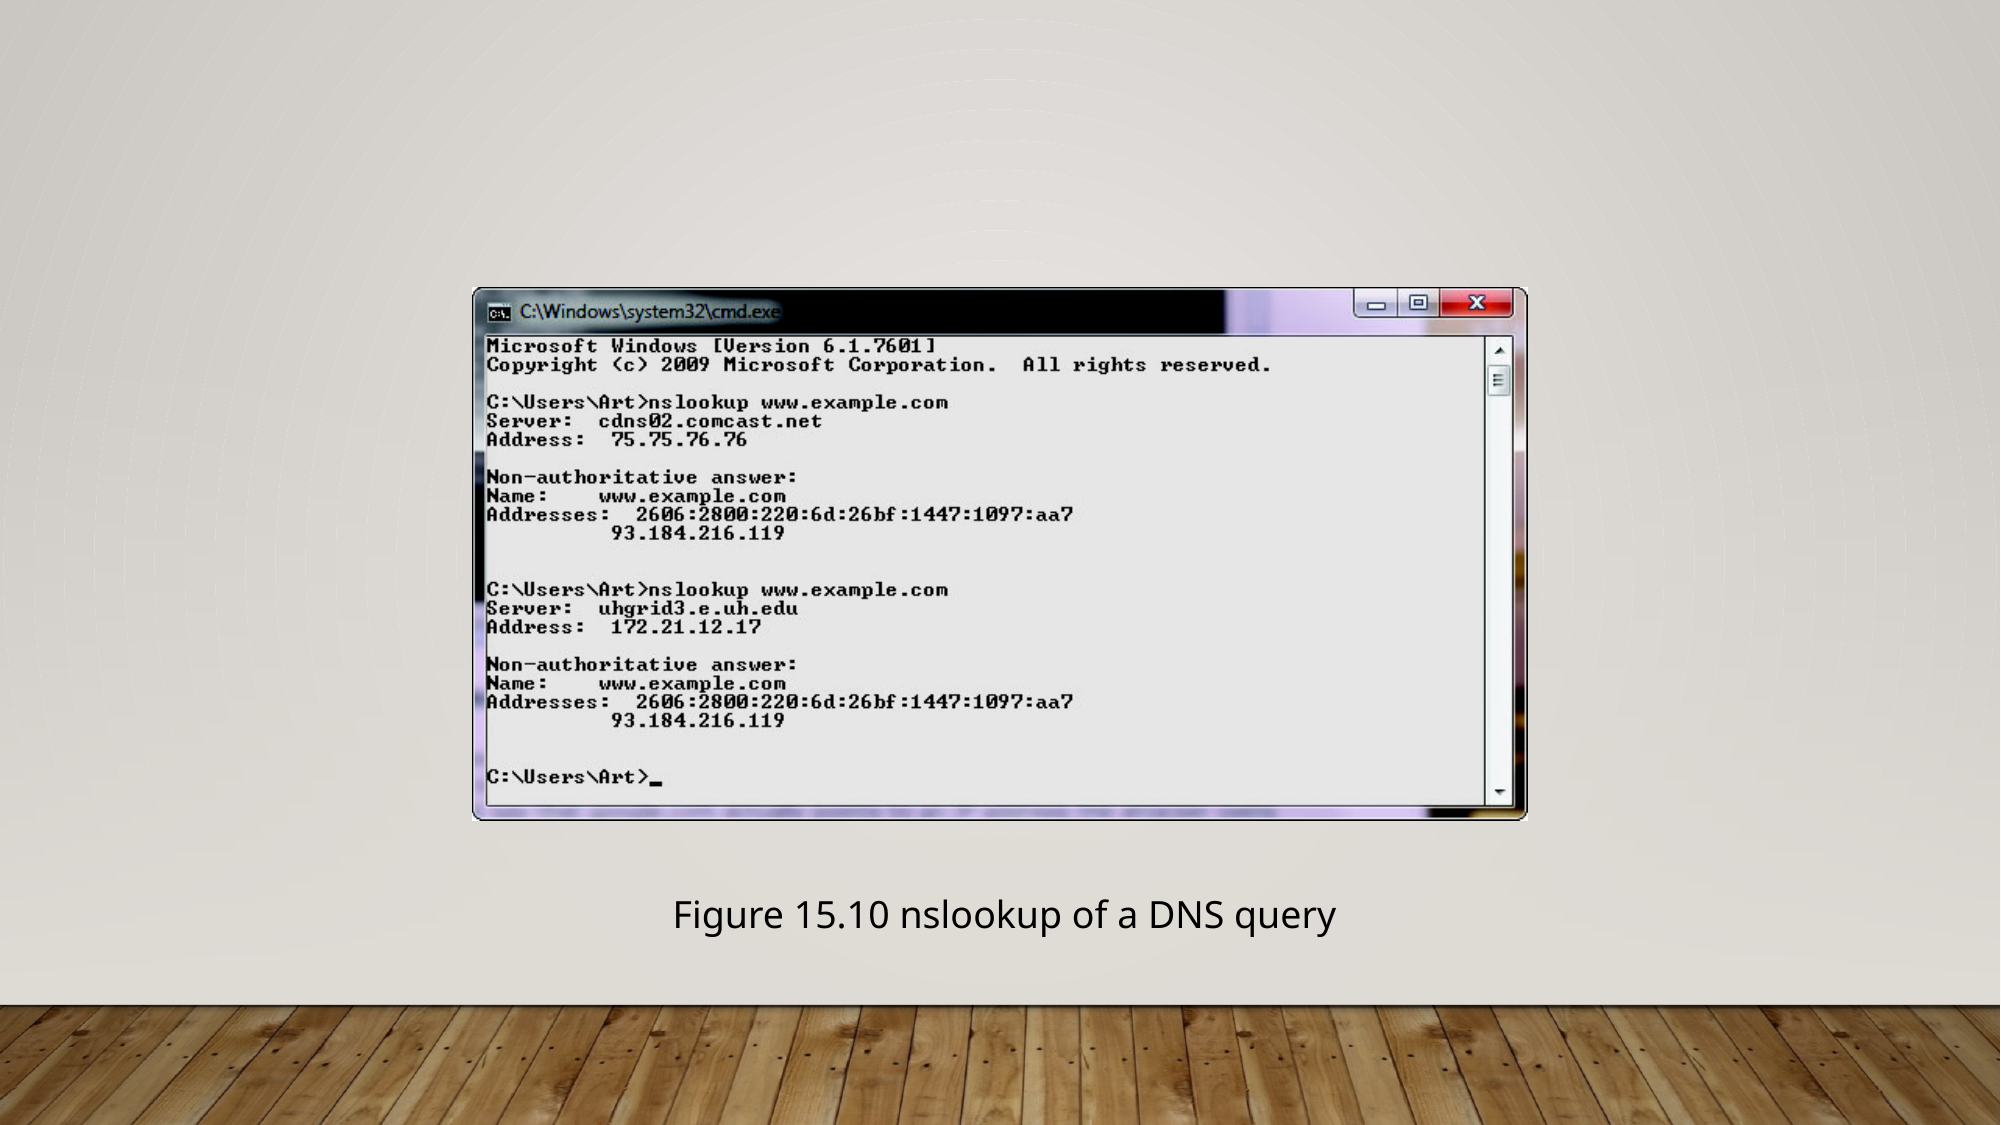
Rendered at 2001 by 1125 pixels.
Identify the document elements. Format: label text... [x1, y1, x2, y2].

list Figure 15.10 nslookup of a DNS query [350, 875, 1650, 950]
picture [471, 287, 1528, 821]
picture [0, 1005, 2000, 1125]
